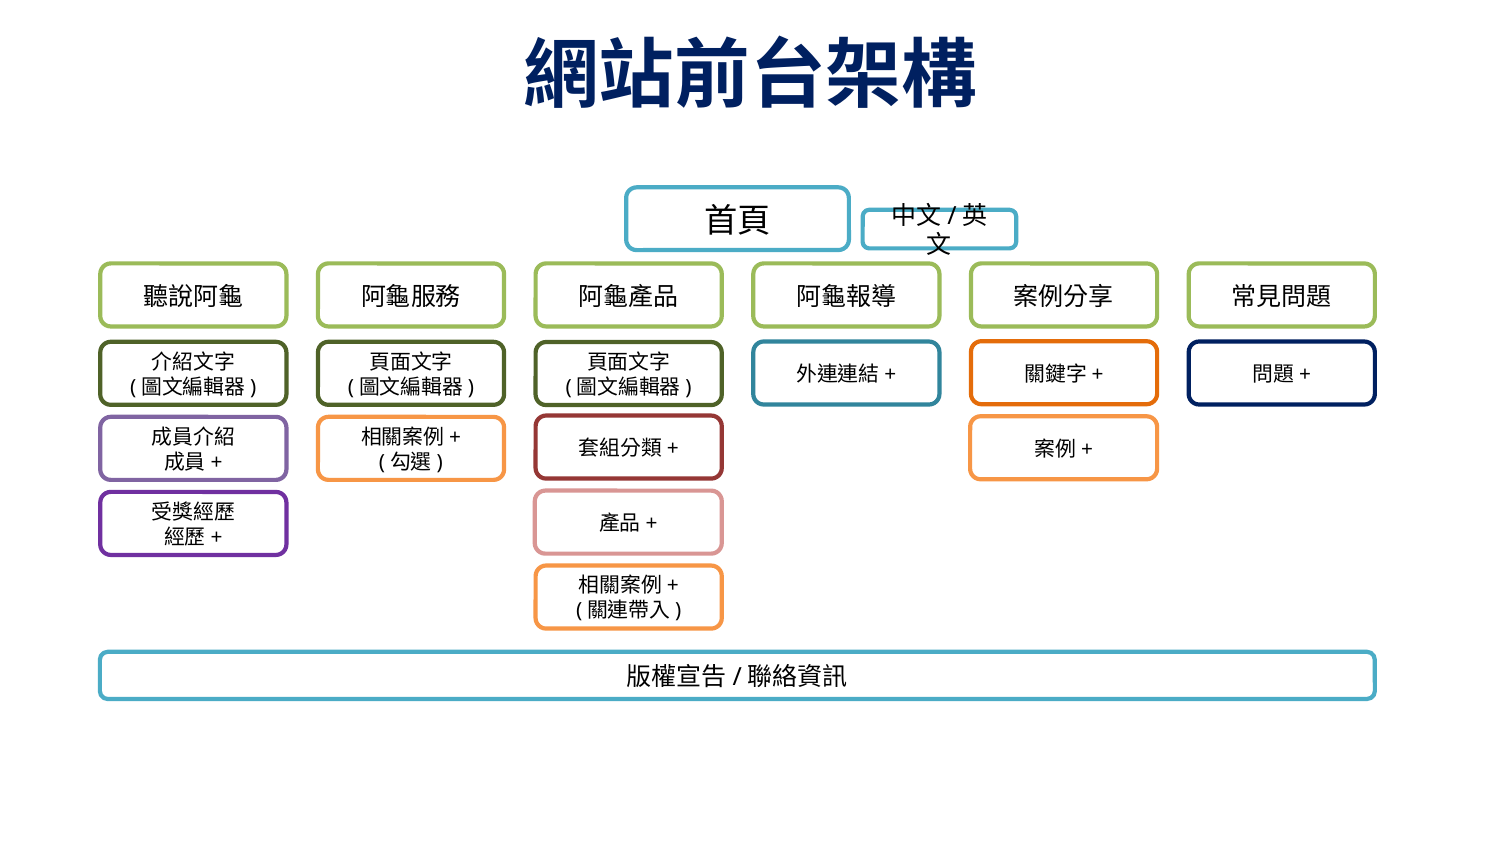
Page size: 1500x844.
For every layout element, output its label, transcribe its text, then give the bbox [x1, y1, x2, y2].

text_box 聽說阿龜 [98, 261, 289, 329]
text_box 介紹文字 (圖文編輯器) [98, 339, 289, 407]
text_box 外連連結+ [751, 339, 942, 407]
text_box 首頁 [624, 185, 852, 253]
text_box 頁面文字 (圖文編輯器) [533, 339, 724, 408]
text_box 產品+ [532, 488, 724, 556]
text_box 問題+ [1186, 339, 1377, 407]
text_box 阿龜報導 [751, 261, 942, 329]
text_box 案例分享 [968, 261, 1160, 329]
text_box 相關案例+ (勾選) [315, 414, 507, 482]
text_box 常見問題 [1186, 261, 1377, 329]
text_box 成員介紹 成員+ [98, 414, 289, 482]
text_box 頁面文字 (圖文編輯器) [315, 339, 507, 407]
text_box 案例+ [968, 414, 1160, 482]
text_box 受獎經歷 經歷+ [98, 489, 289, 558]
text_box 關鍵字+ [968, 339, 1160, 407]
text_box 阿龜服務 [315, 261, 507, 329]
title 網站前台架構 [75, 17, 1425, 125]
text_box 相關案例+ (關連帶入) [533, 563, 724, 631]
text_box 套組分類+ [533, 413, 724, 481]
text_box 阿龜產品 [533, 261, 724, 329]
text_box 版權宣告/聯絡資訊 [97, 649, 1377, 702]
text_box 中文/英文 [860, 207, 1019, 251]
